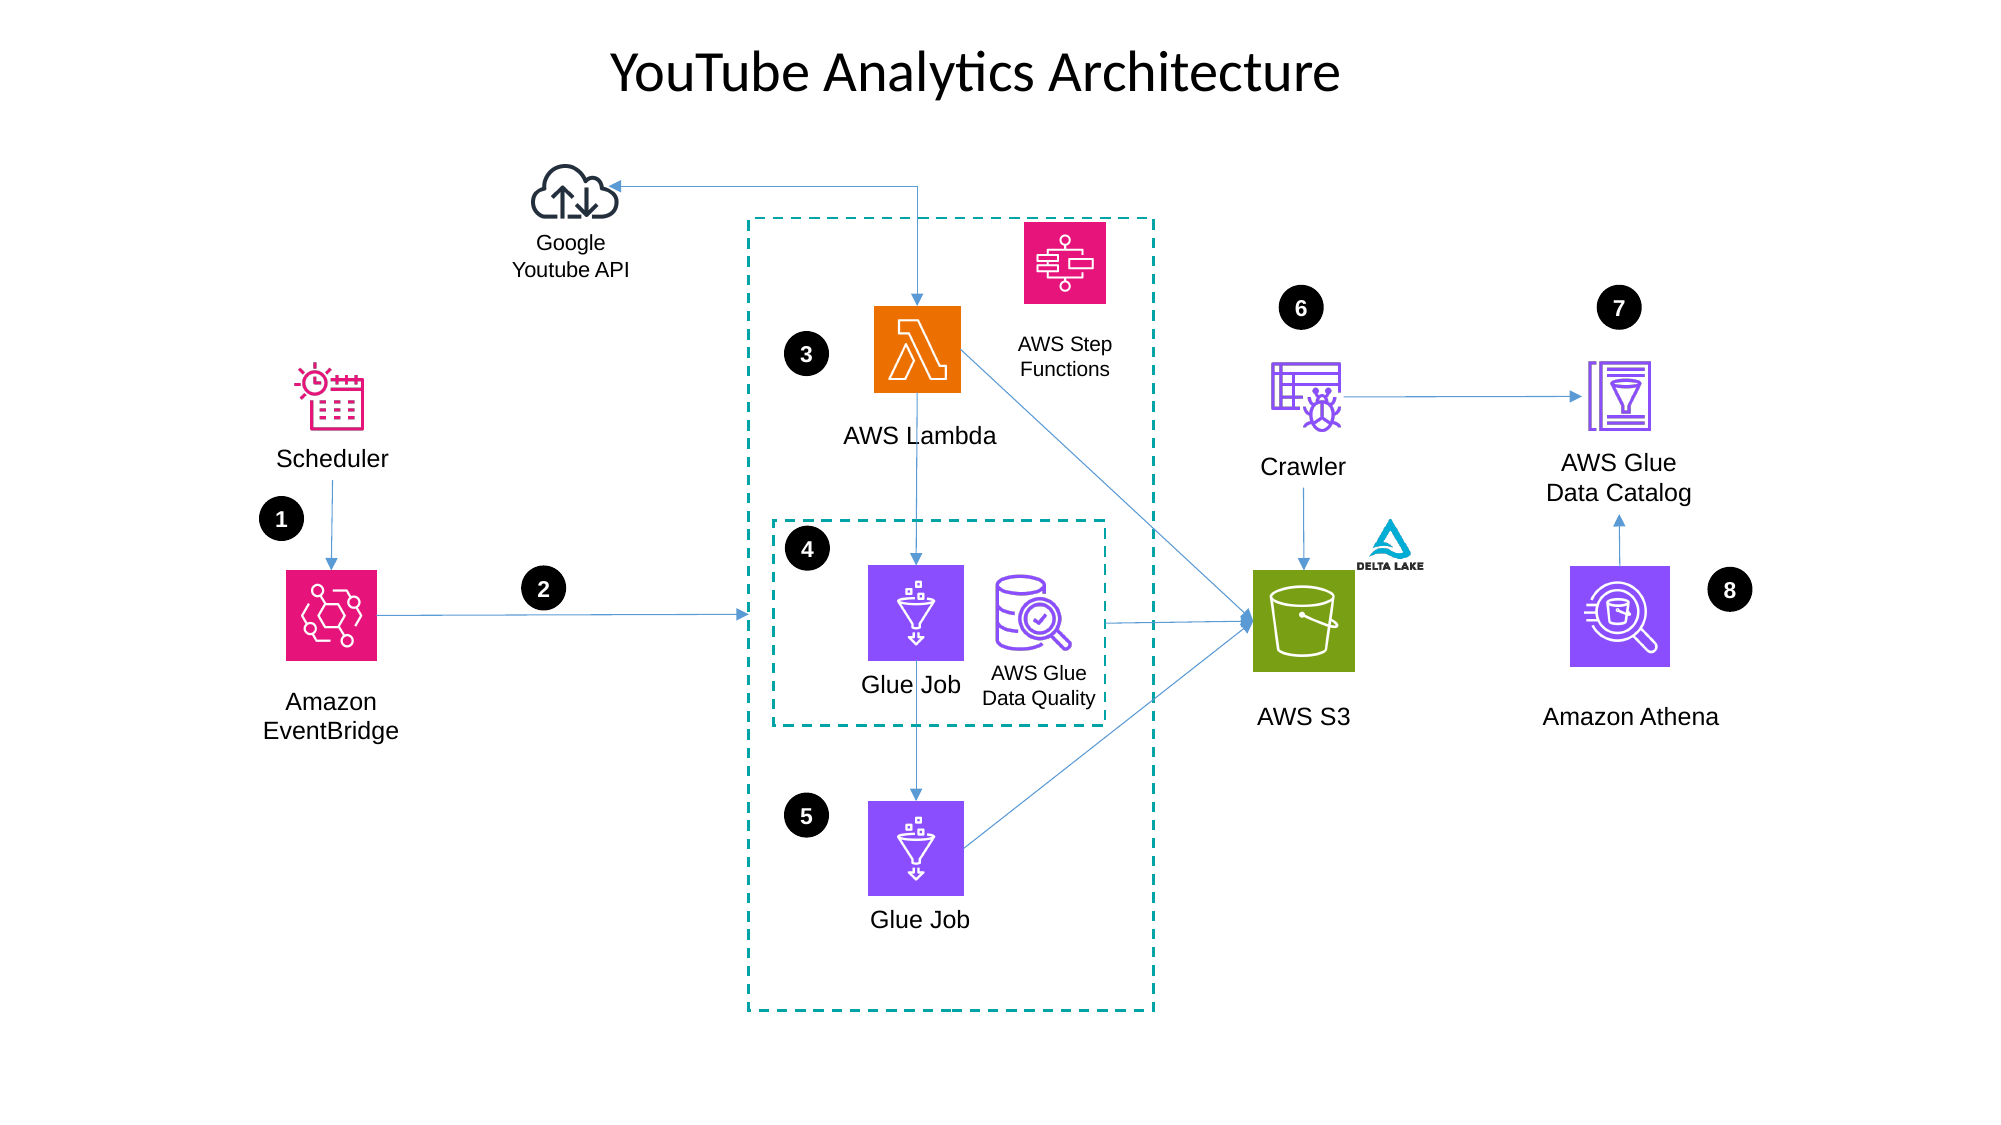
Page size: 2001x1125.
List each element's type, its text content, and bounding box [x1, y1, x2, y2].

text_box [202, 144, 1763, 1011]
text_box YouTube Analytics Architecture [421, 25, 1532, 111]
